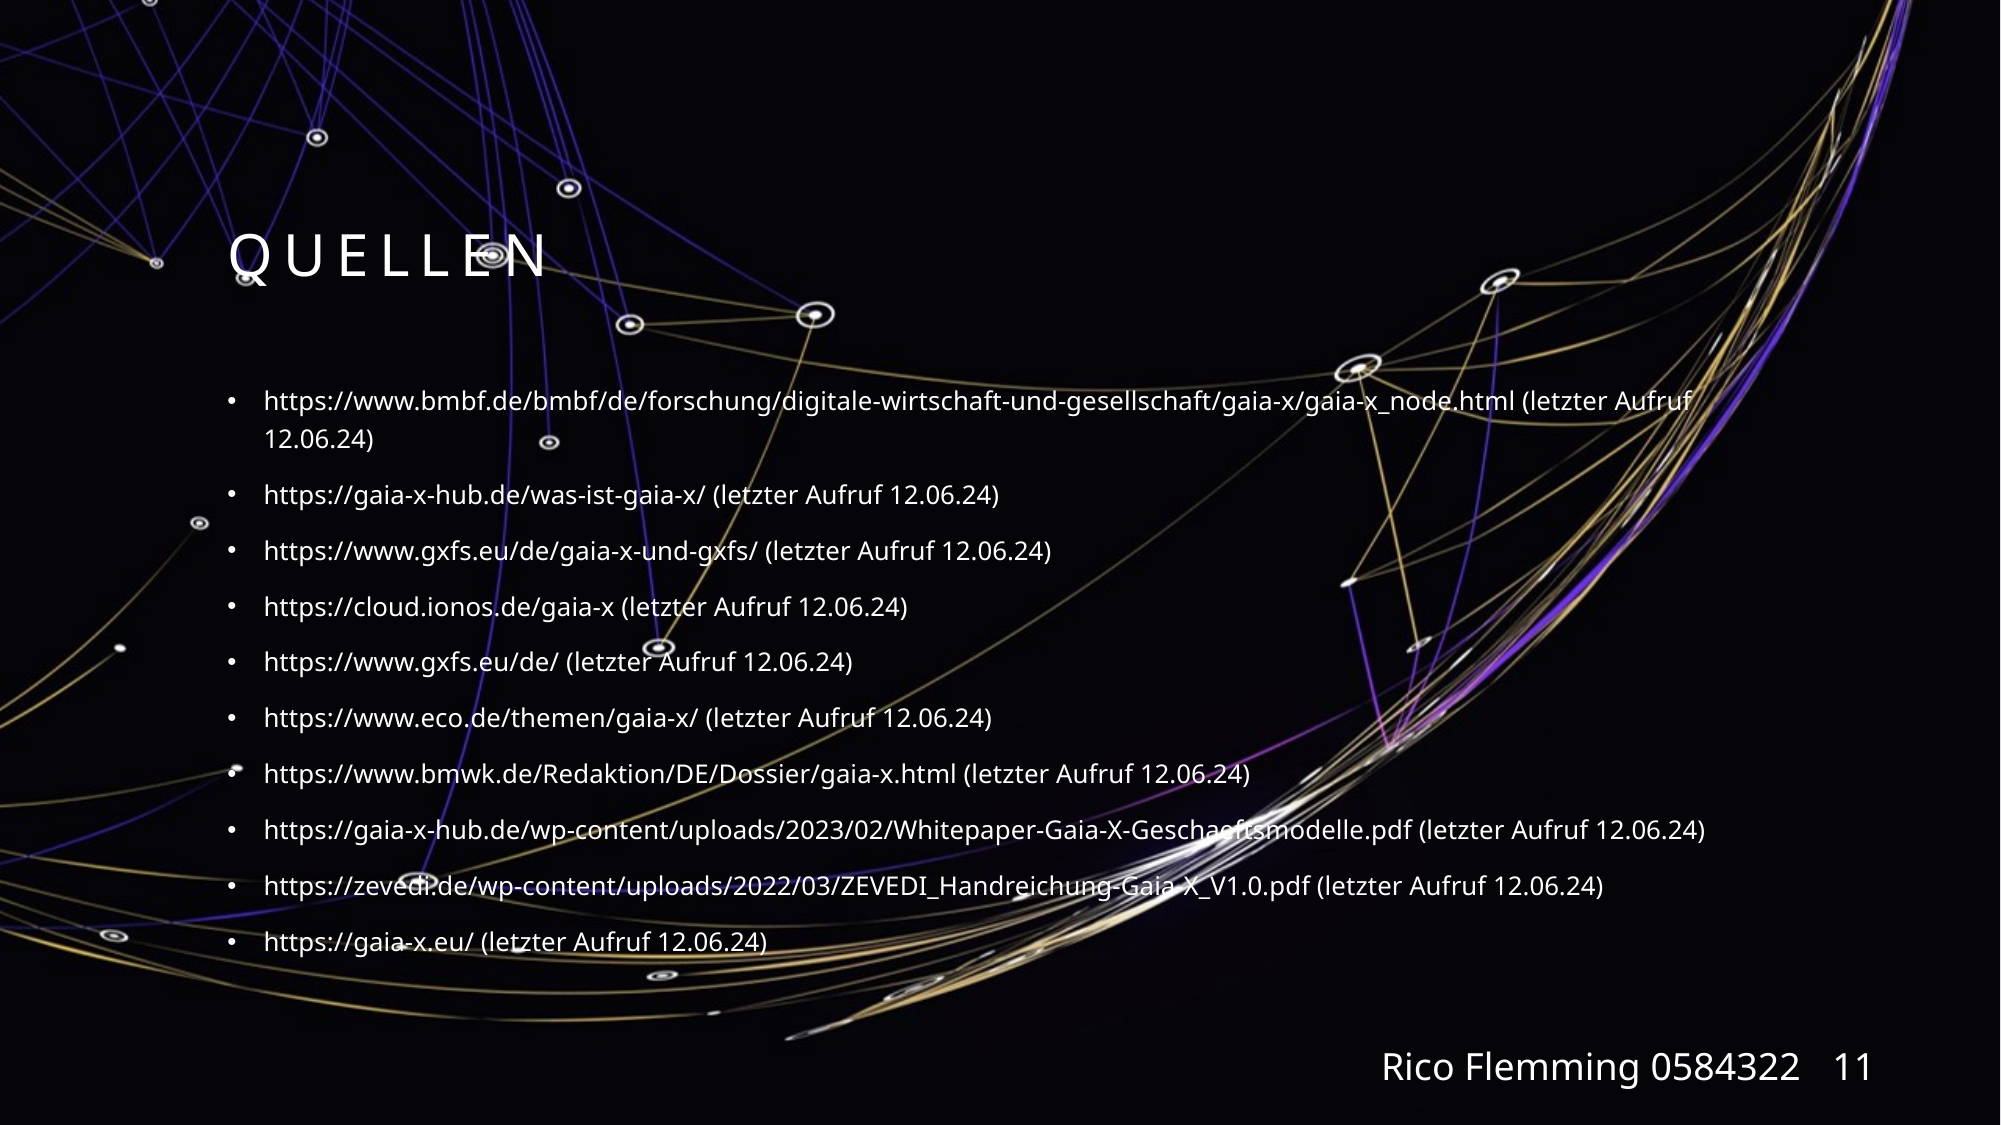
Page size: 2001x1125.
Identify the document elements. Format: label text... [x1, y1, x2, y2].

title Quellen [212, 138, 1788, 354]
text_box Rico Flemming 0584322 [1366, 1035, 1817, 1095]
text_box 11 [1817, 1035, 1909, 1095]
list https://www.bmbf.de/bmbf/de/forschung/digitale-wirtschaft-und-gesellschaft/gaia-x/gaia-x_node.html (letzter Aufruf 12.06.24) https://gaia-x-hub.de/was-ist-gaia-x/ (letzter Aufruf 12.06.24) https://www.gxfs.eu/de/gaia-x-und-gxfs/ (letzter Aufruf 12.06.24) https://cloud.ionos.de/gaia-x (letzter Aufruf 12.06.24) https://www.gxfs.eu/de/ (letzter Aufruf 12.06.24) https://www.eco.de/themen/gaia-x/ (letzter Aufruf 12.06.24) https://www.bmwk.de/Redaktion/DE/Dossier/gaia-x.html (letzter Aufruf 12.06.24) https://gaia-x-hub.de/wp-content/uploads/2023/02/Whitepaper-Gaia-X-Geschaeftsmodelle.pdf (letzter Aufruf 12.06.24) https://zevedi.de/wp-content/uploads/2022/03/ZEVEDI_Handreichung-Gaia-X_V1.0.pdf (letzter Aufruf 12.06.24) https://gaia-x.eu/ (letzter Aufruf 12.06.24) [212, 371, 1788, 969]
picture [0, 0, 2001, 1125]
